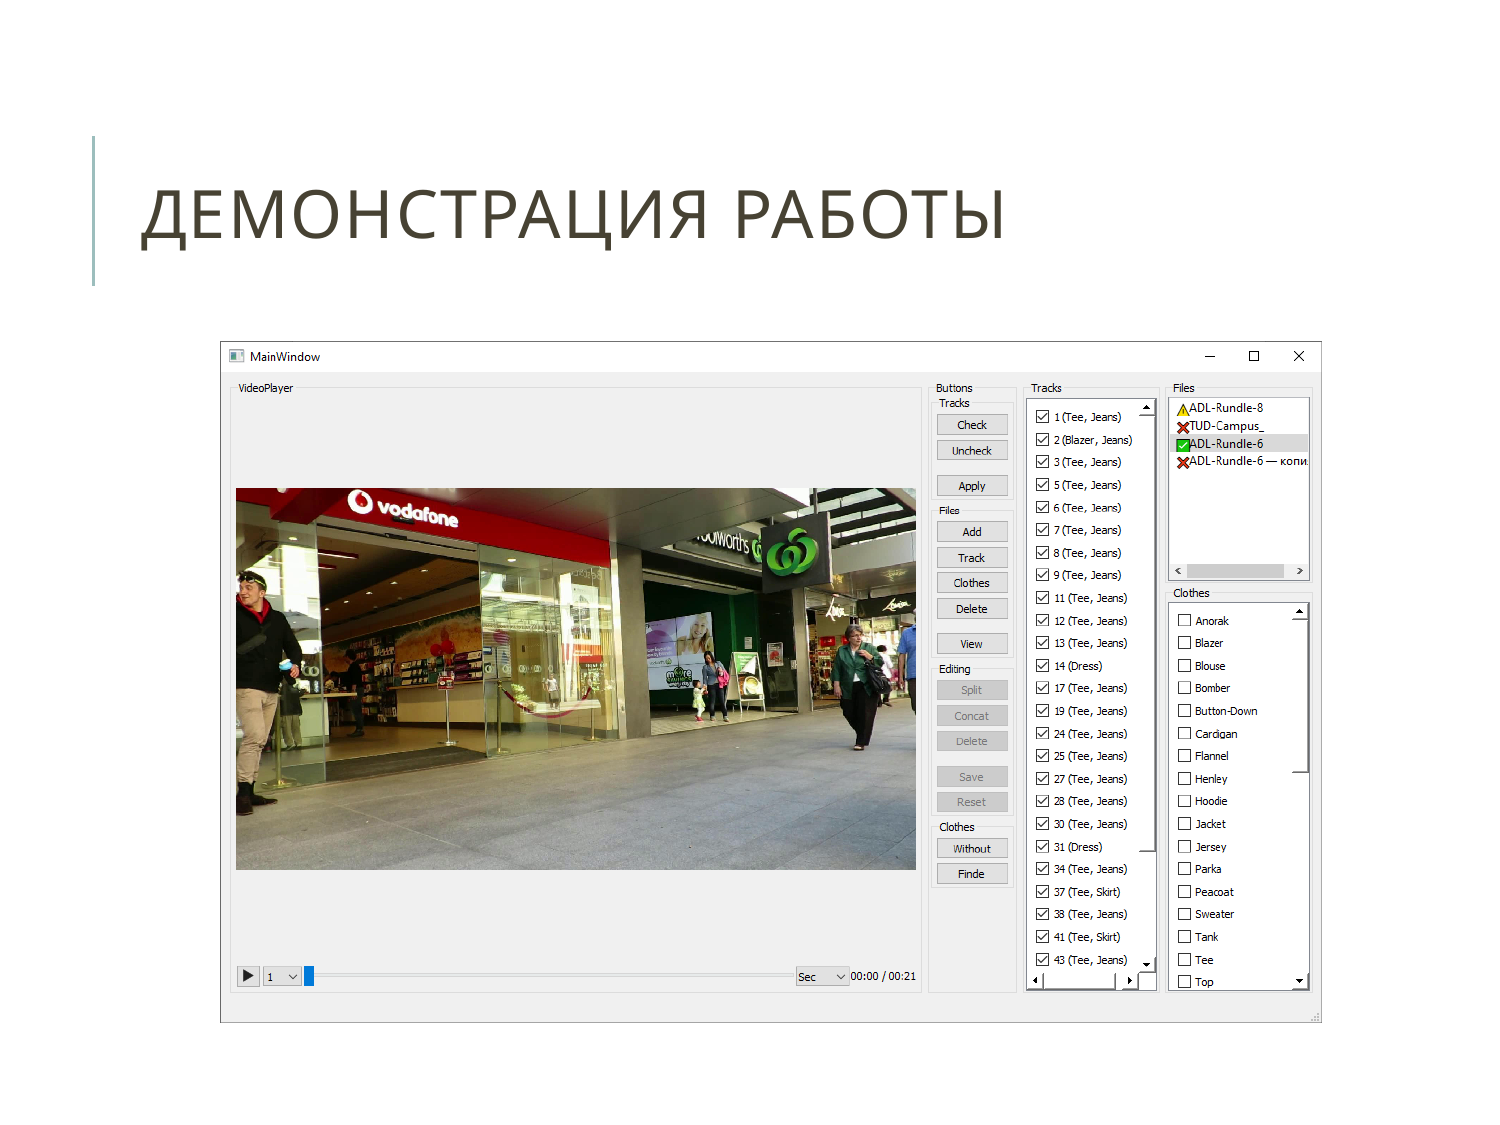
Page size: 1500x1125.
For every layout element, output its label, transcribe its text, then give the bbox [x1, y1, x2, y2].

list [220, 341, 1323, 1023]
title Демонстрация работы [126, 96, 1322, 342]
